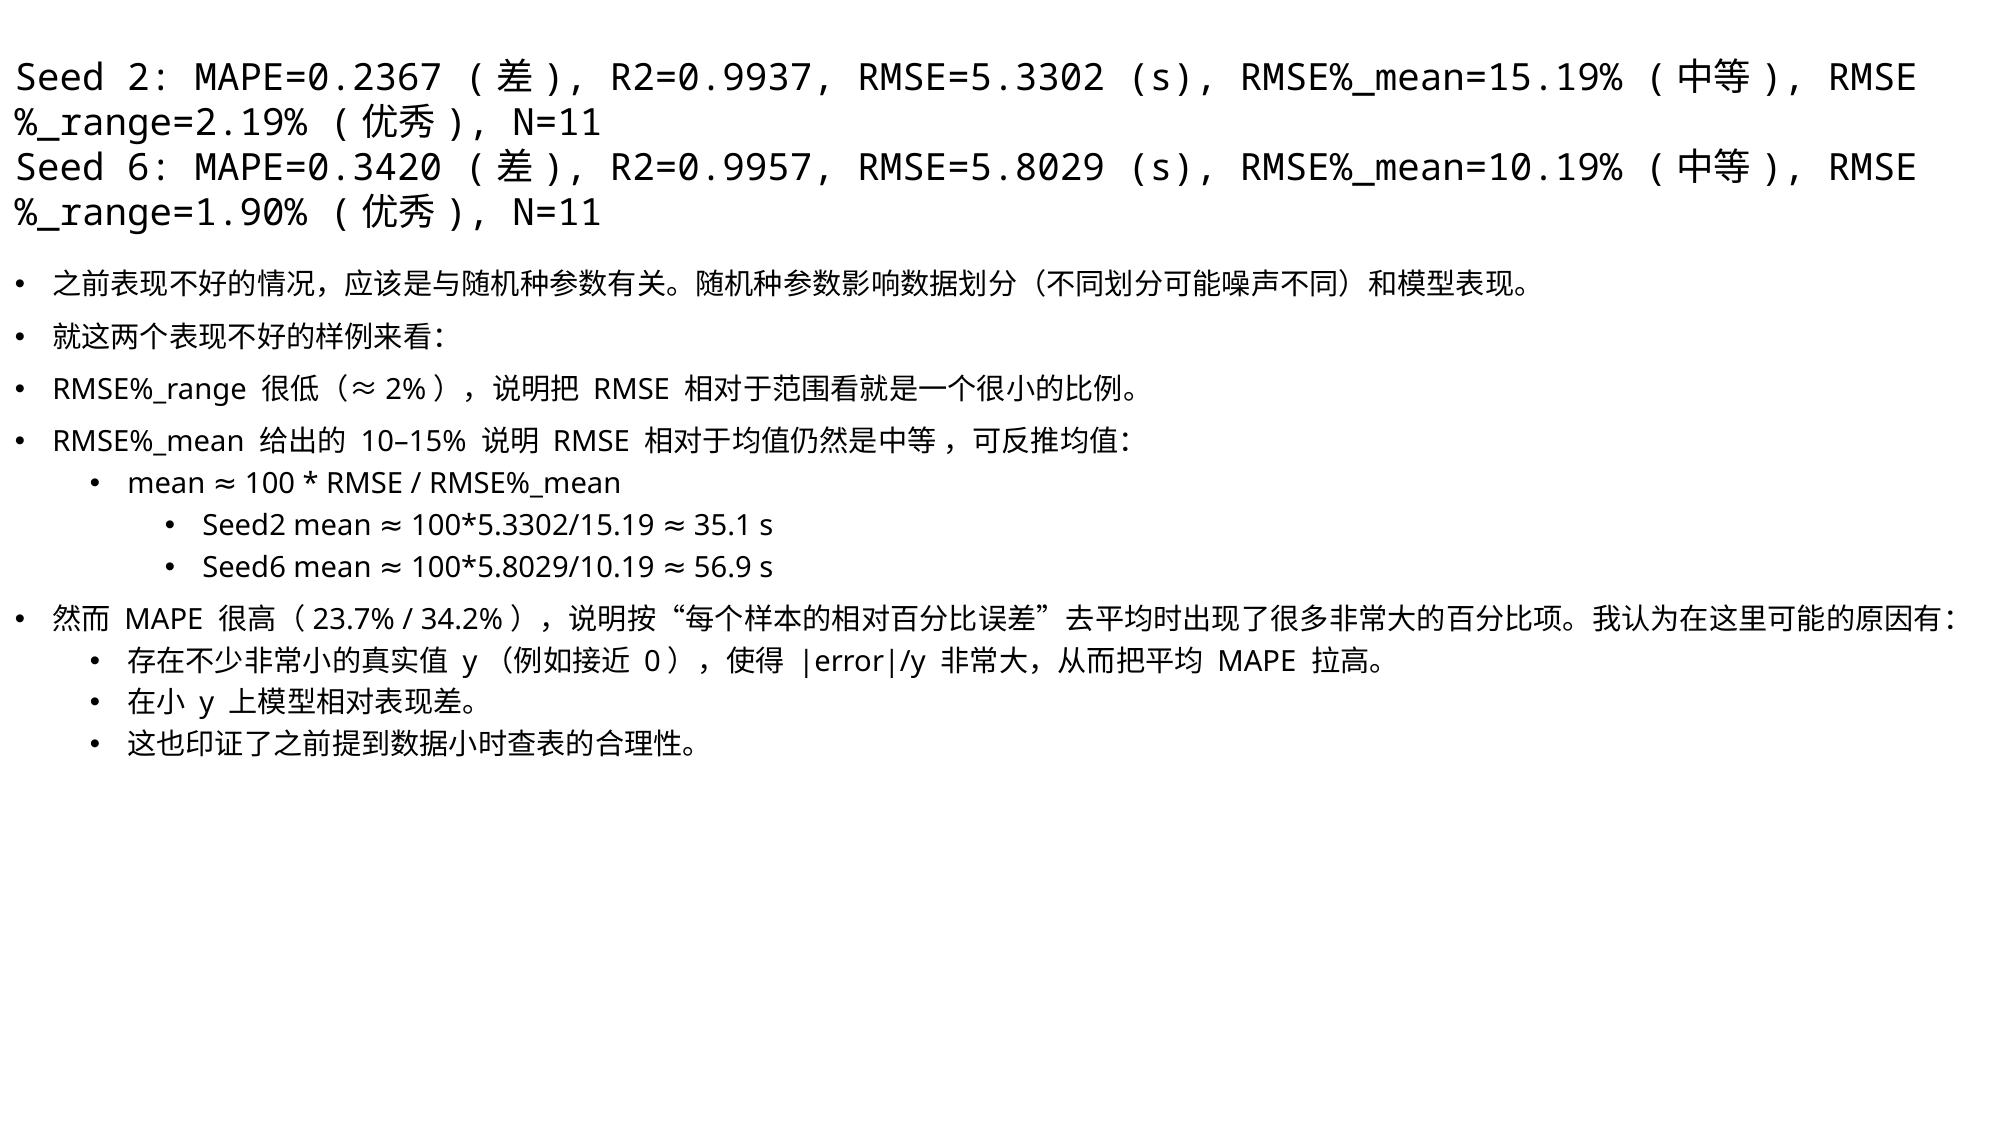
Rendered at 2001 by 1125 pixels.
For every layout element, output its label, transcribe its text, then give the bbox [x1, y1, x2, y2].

text_box Seed 2: MAPE=0.2367 (差), R2=0.9937, RMSE=5.3302 (s), RMSE%_mean=15.19% (中等), RMSE%_range=2.19% (优秀), N=11 Seed 6: MAPE=0.3420 (差), R2=0.9957, RMSE=5.8029 (s), RMSE%_mean=10.19% (中等), RMSE%_range=1.90% (优秀), N=11 [0, 45, 2000, 241]
list 之前表现不好的情况，应该是与随机种参数有关。随机种参数影响数据划分（不同划分可能噪声不同）和模型表现。 就这两个表现不好的样例来看： RMSE%_range 很低（≈2%），说明把 RMSE 相对于范围看就是一个很小的比例。 RMSE%_mean 给出的 10–15% 说明 RMSE 相对于均值仍然是中等 ，可反推均值： mean ≈ 100 * RMSE / RMSE%_mean Seed2 mean ≈ 100*5.3302/15.19 ≈ 35.1 s Seed6 mean ≈ 100*5.8029/10.19 ≈ 56.9 s 然而 MAPE 很高（23.7% / 34.2%），说明按“每个样本的相对百分比误差”去平均时出现了很多非常大的百分比项。我认为在这里可能的原因有： 存在不少非常小的真实值 y（例如接近 0），使得 |error|/y 非常大，从而把平均 MAPE 拉高。 在小 y 上模型相对表现差。 这也印证了之前提到数据小时查表的合理性。 [0, 262, 2000, 915]
